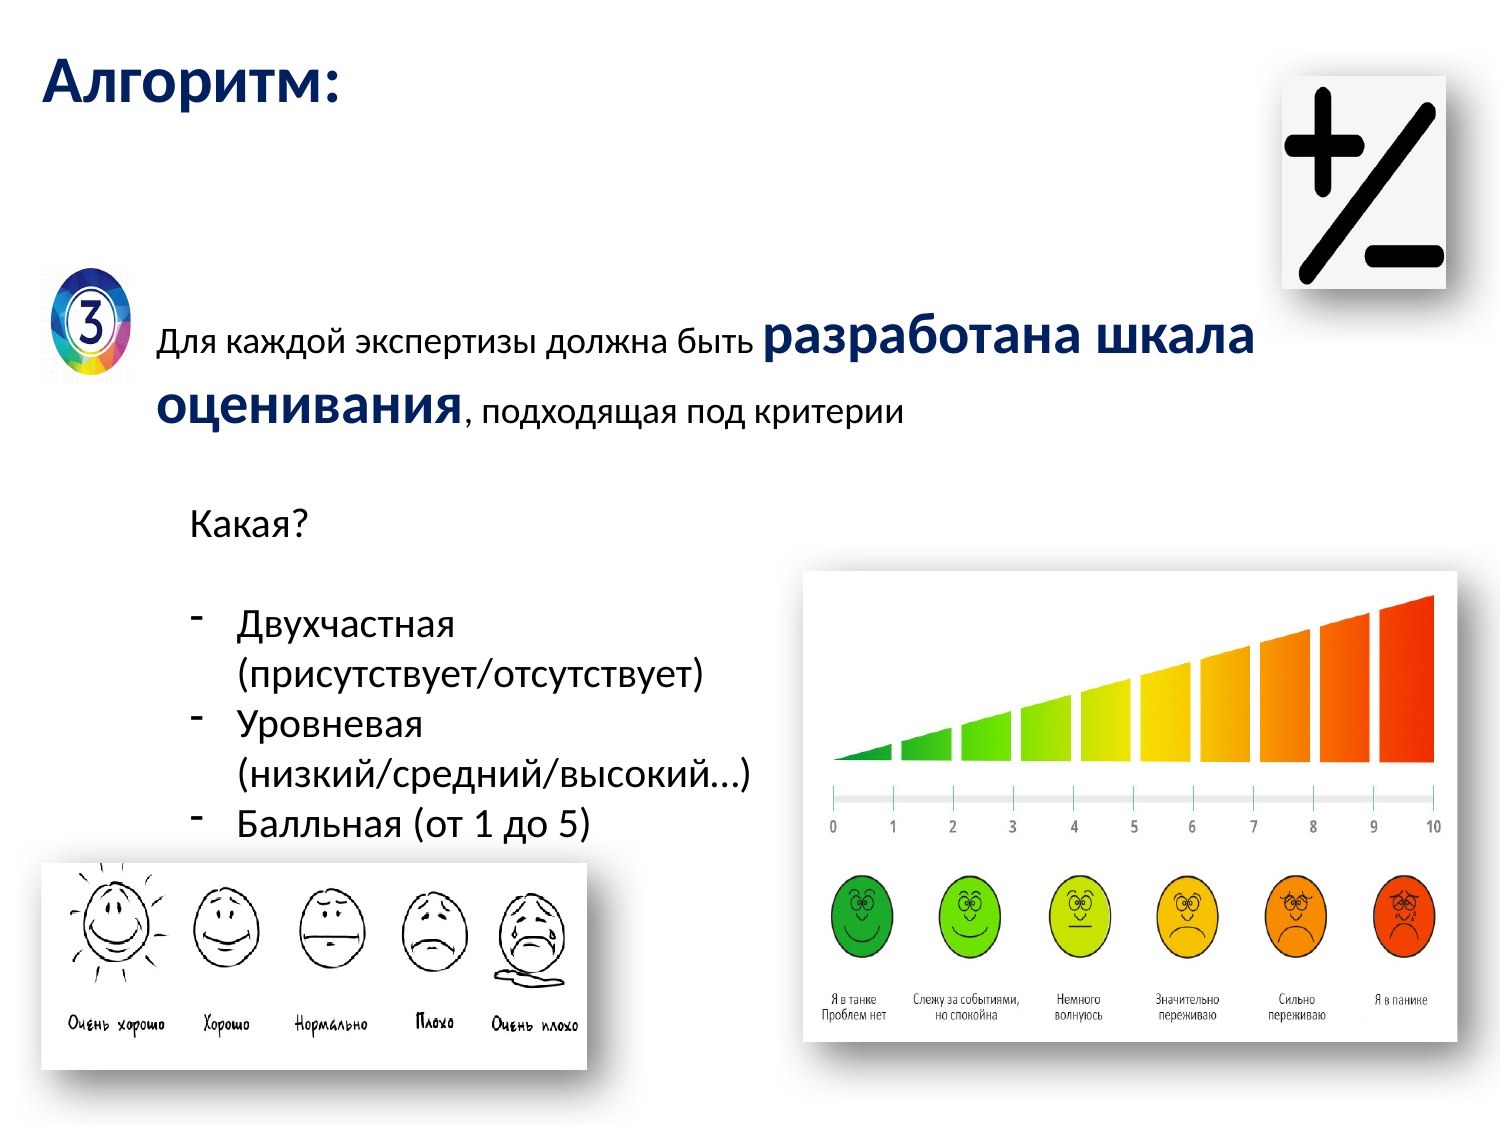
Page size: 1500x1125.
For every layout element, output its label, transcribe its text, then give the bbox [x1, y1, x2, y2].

picture [41, 268, 131, 384]
picture [802, 571, 1458, 1042]
picture [41, 863, 588, 1071]
text_box Алгоритм: [27, 27, 769, 123]
text_box Для каждой экспертизы должна быть разработана шкала оценивания, подходящая под критерии [141, 288, 1272, 443]
text_box Какая? Двухчастная (присутствует/отсутствует) Уровневая (низкий/средний/высокий…) Балльная (от 1 до 5) [174, 488, 783, 854]
picture [1282, 76, 1447, 289]
